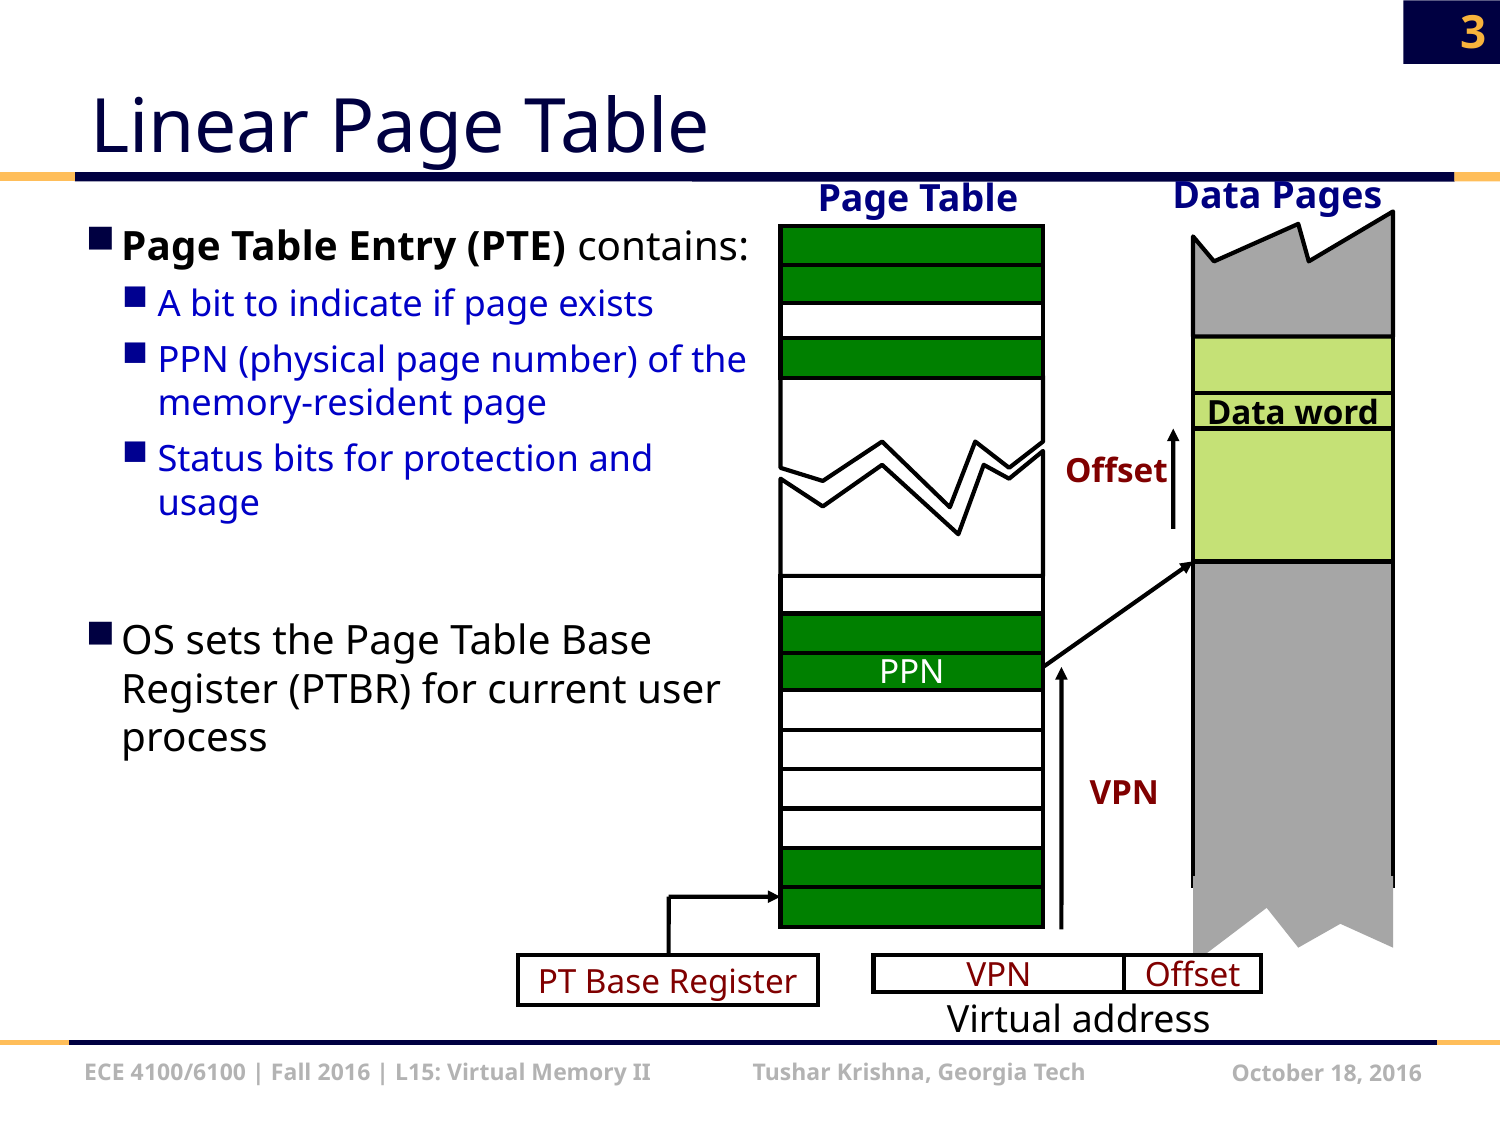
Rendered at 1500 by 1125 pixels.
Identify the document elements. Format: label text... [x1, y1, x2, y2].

text_box [780, 850, 1043, 888]
text_box [1193, 876, 1394, 953]
text_box [778, 771, 1045, 806]
text_box [780, 266, 1043, 303]
title Linear Page Table [75, 24, 1302, 175]
text_box [1193, 429, 1393, 561]
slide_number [1183, 1042, 1438, 1103]
text_box [780, 225, 1043, 266]
text_box [778, 373, 1046, 510]
text_box [1193, 224, 1394, 337]
text_box [1043, 561, 1193, 668]
text_box [1193, 337, 1393, 393]
text_box Data word [1193, 393, 1393, 429]
text_box [778, 806, 1045, 850]
text_box [669, 890, 781, 903]
text_box [1193, 561, 1393, 876]
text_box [872, 954, 1262, 993]
text_box PT Base Register [517, 954, 818, 1005]
text_box [780, 338, 1043, 378]
slide_number 3 [1401, 4, 1500, 64]
text_box Virtual address [932, 993, 1226, 1047]
text_box Data Pages [1157, 163, 1398, 224]
footer ECE 4100/6100 | Fall 2016 | L15: Virtual Memory II Tushar Krishna, Georgia Tech [69, 1042, 1183, 1103]
text_box [1167, 428, 1180, 442]
text_box [780, 575, 1043, 613]
text_box [778, 688, 1045, 732]
list Page Table Entry (PTE) contains: A bit to indicate if page exists PPN (physical page number) of the memory-resident page Status bits for protection and usage OS sets the Page Table Base Register (PTBR) for current user process [69, 211, 776, 808]
text_box [1055, 667, 1068, 930]
text_box [780, 613, 1043, 653]
text_box Offset [1050, 442, 1183, 497]
text_box [778, 449, 1046, 579]
text_box [780, 888, 1043, 927]
text_box PPN [780, 653, 1043, 688]
text_box Page Table [802, 166, 1034, 226]
text_box [780, 303, 1043, 338]
text_box VPN [1074, 763, 1174, 819]
text_box [778, 732, 1045, 771]
